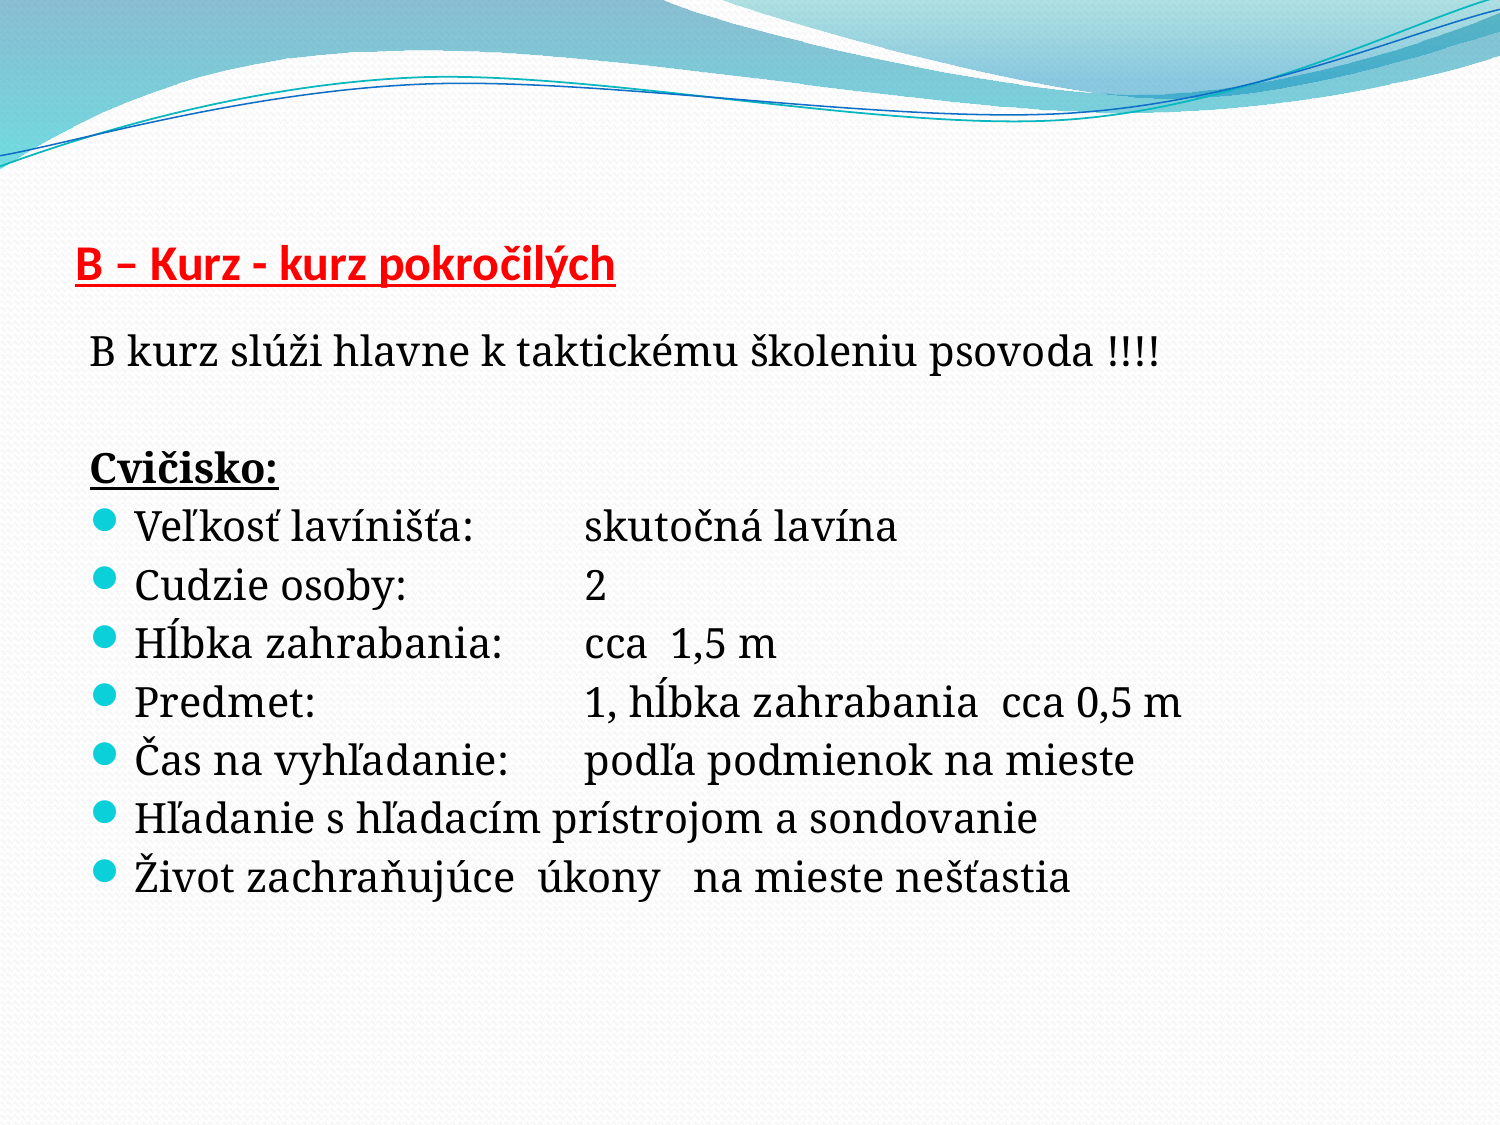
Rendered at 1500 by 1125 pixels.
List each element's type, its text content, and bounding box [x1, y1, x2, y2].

list B kurz slúži hlavne k taktickému školeniu psovoda !!!! Cvičisko: Veľkosť lavínišťa: skutočná lavína Cudzie osoby: 2 Hĺbka zahrabania: cca 1,5 m Predmet: 1, hĺbka zahrabania cca 0,5 m Čas na vyhľadanie: podľa podmienok na mieste Hľadanie s hľadacím prístrojom a sondovanie Život zachraňujúce úkony na mieste nešťastia [75, 317, 1425, 1038]
title B – Kurz - kurz pokročilých [75, 222, 1425, 317]
